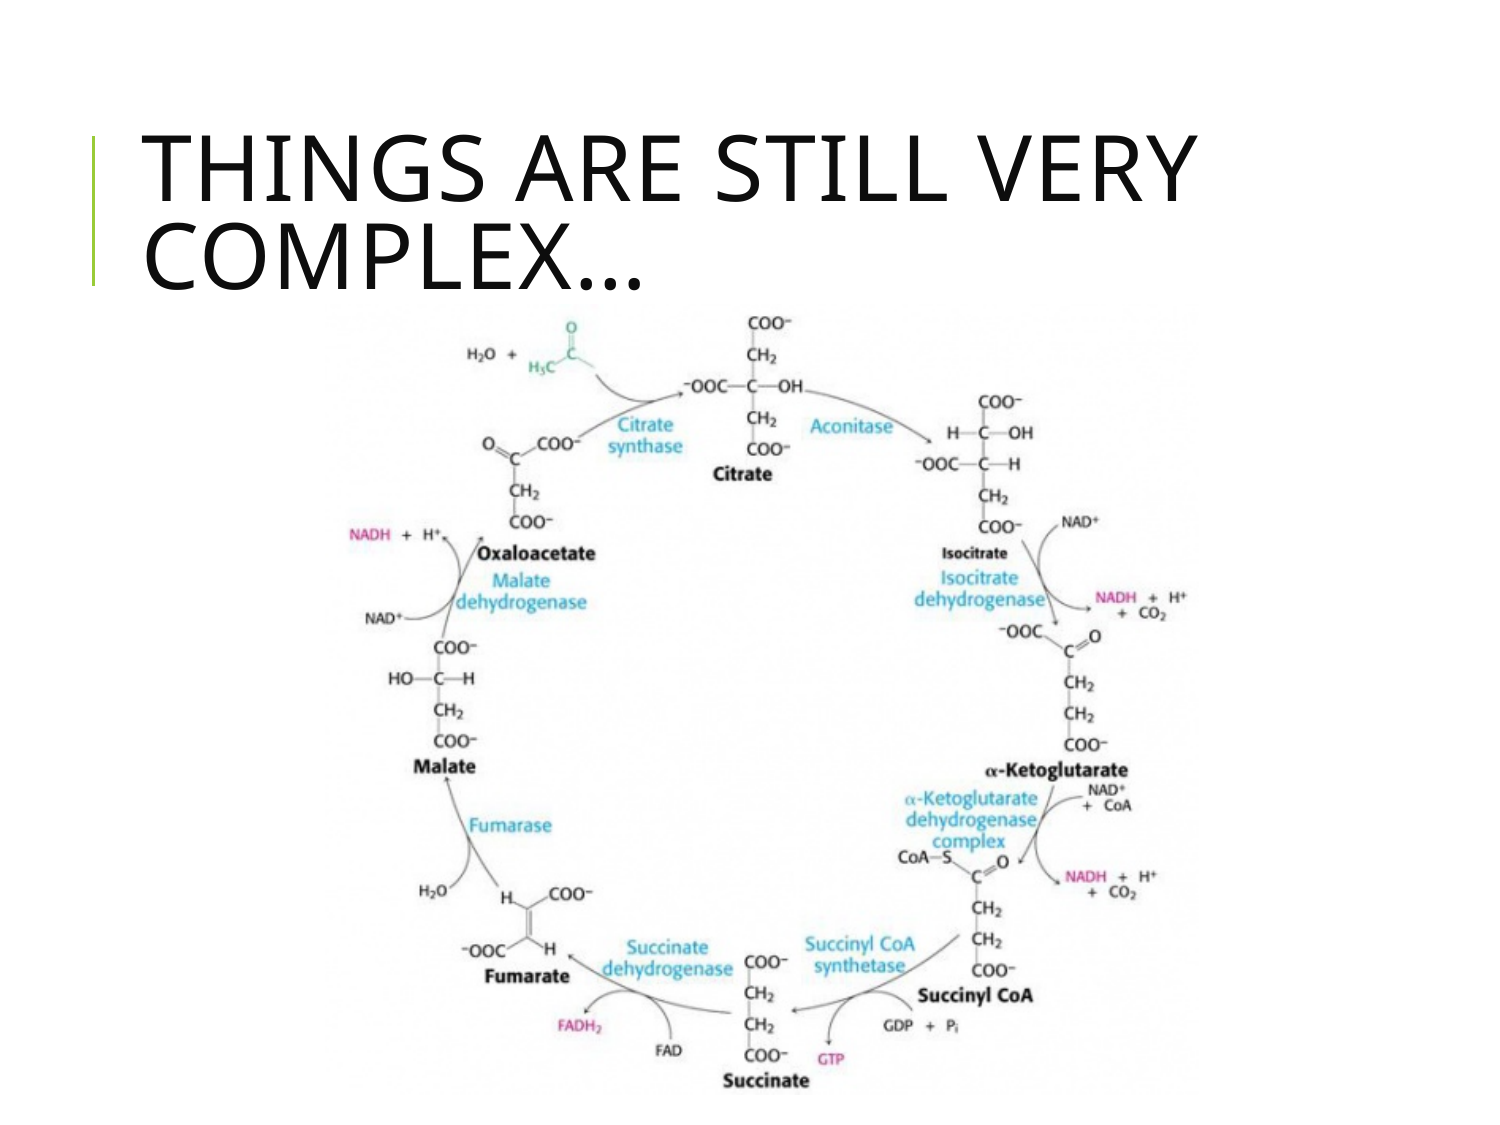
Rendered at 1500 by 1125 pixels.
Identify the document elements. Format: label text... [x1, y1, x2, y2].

title Things are still very complex… [126, 96, 1322, 342]
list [325, 304, 1199, 1095]
